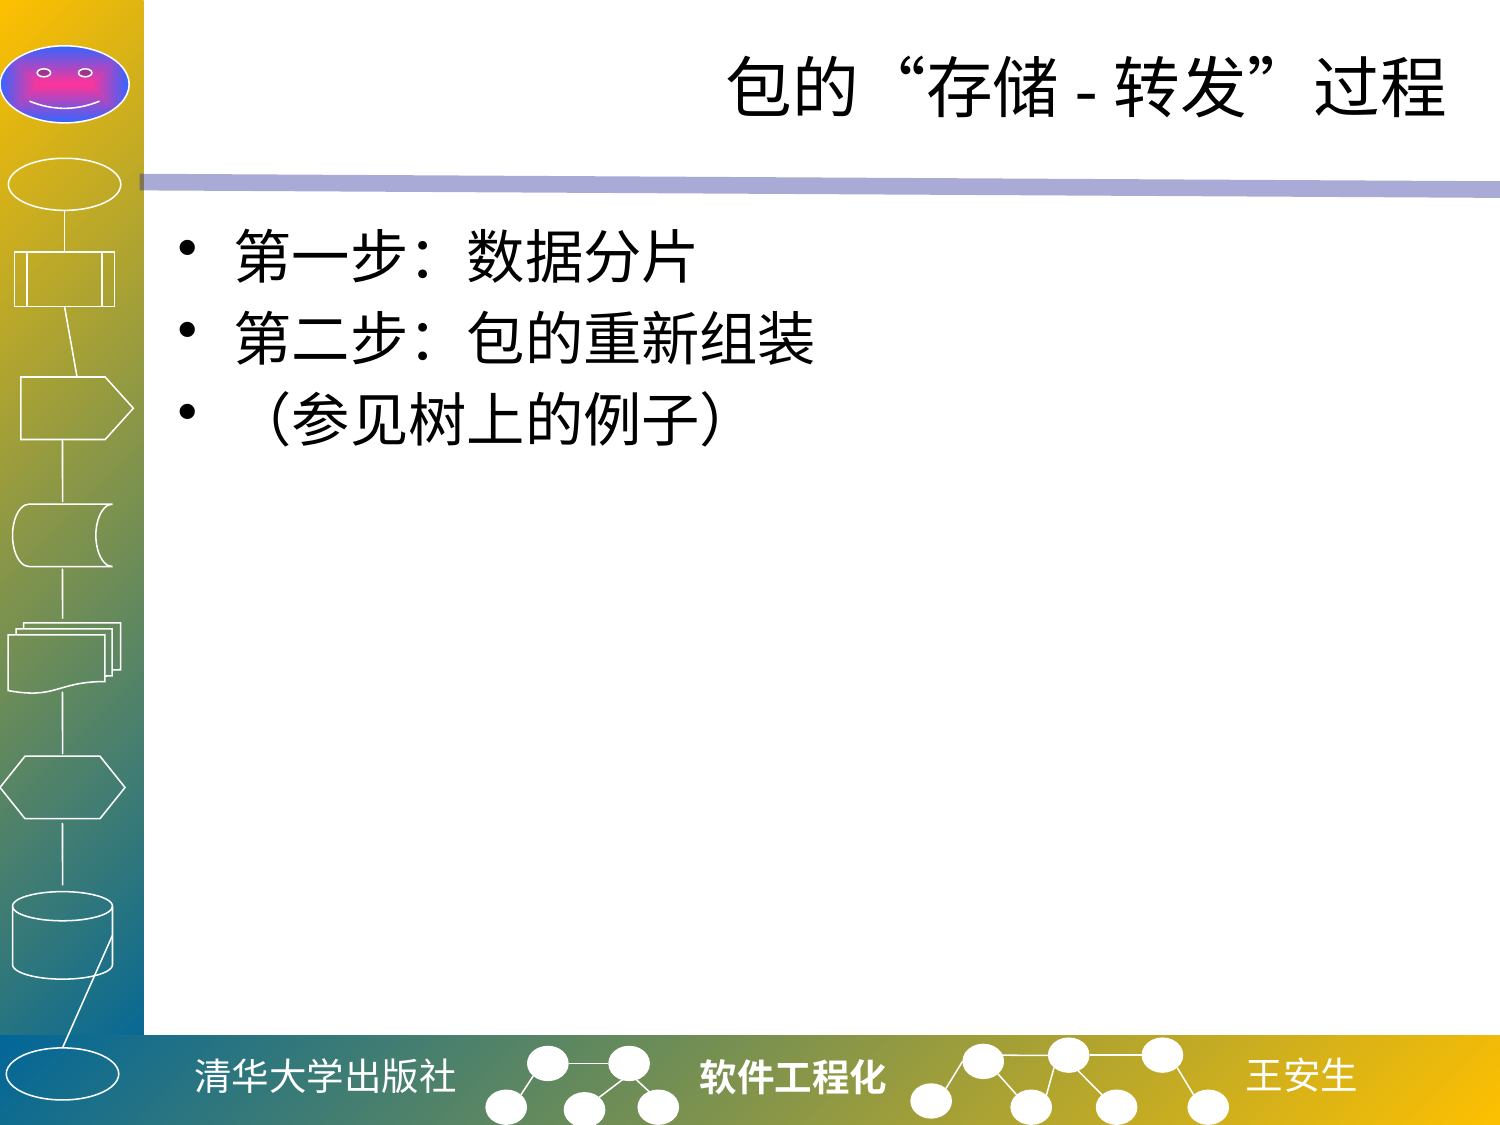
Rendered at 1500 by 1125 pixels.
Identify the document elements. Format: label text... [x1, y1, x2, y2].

title 包的“存储-转发”过程 [187, 24, 1463, 147]
list 第一步：数据分片 第二步：包的重新组装 （参见树上的例子） [162, 212, 1476, 1017]
